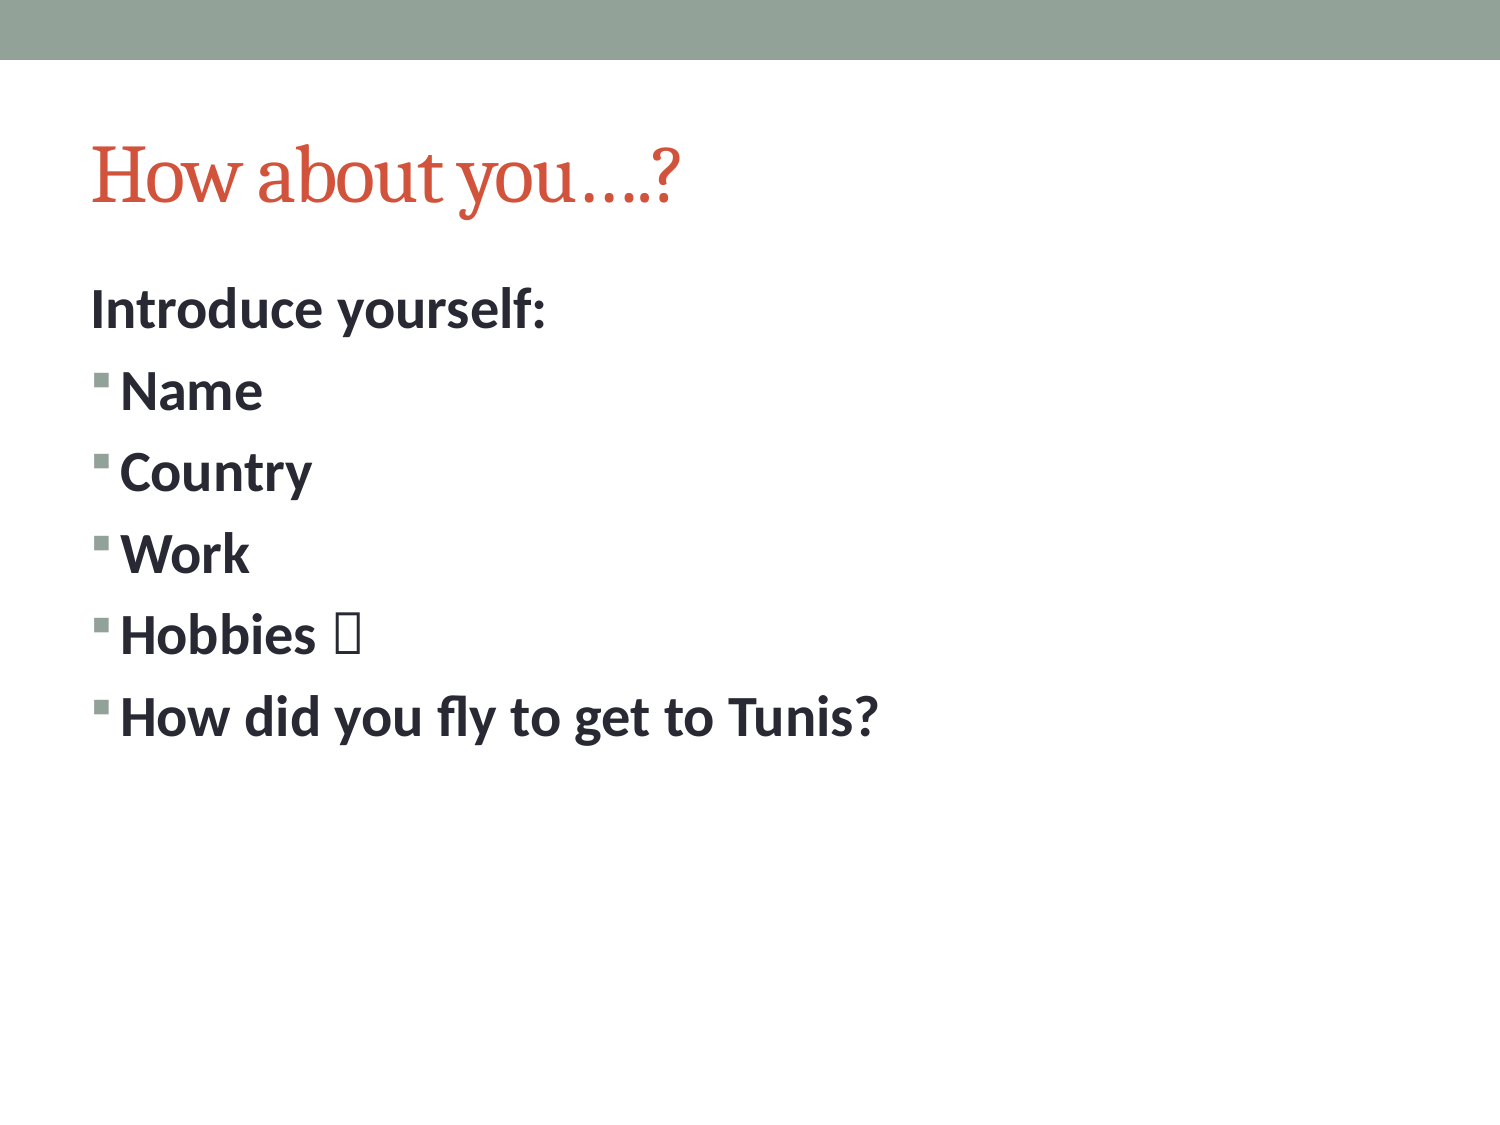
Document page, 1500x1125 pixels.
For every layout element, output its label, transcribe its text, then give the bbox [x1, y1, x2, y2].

title How about you….? [75, 87, 1425, 250]
list Introduce yourself: Name Country Work Hobbies  How did you fly to get to Tunis? [75, 262, 1425, 1063]
